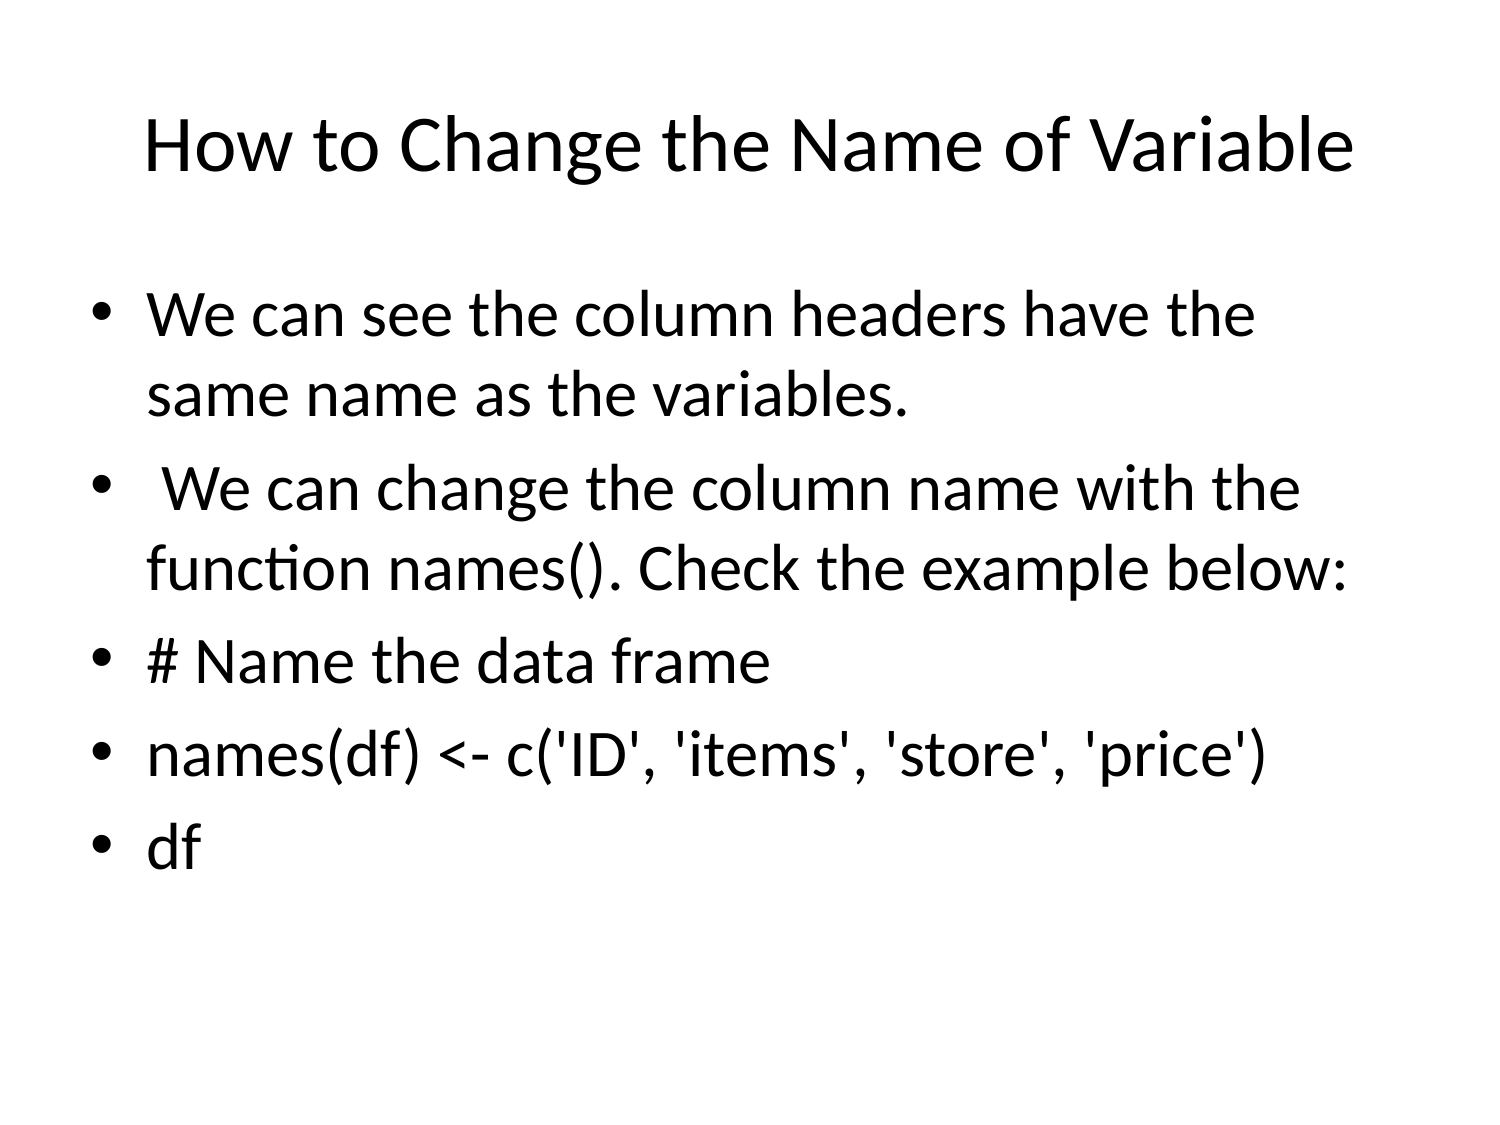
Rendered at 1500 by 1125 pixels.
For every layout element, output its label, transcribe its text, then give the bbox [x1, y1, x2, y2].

list We can see the column headers have the same name as the variables. We can change the column name with the function names(). Check the example below: # Name the data frame names(df) <- c('ID', 'items', 'store', 'price') df [75, 262, 1425, 1005]
title How to Change the Name of Variable [75, 45, 1425, 233]
